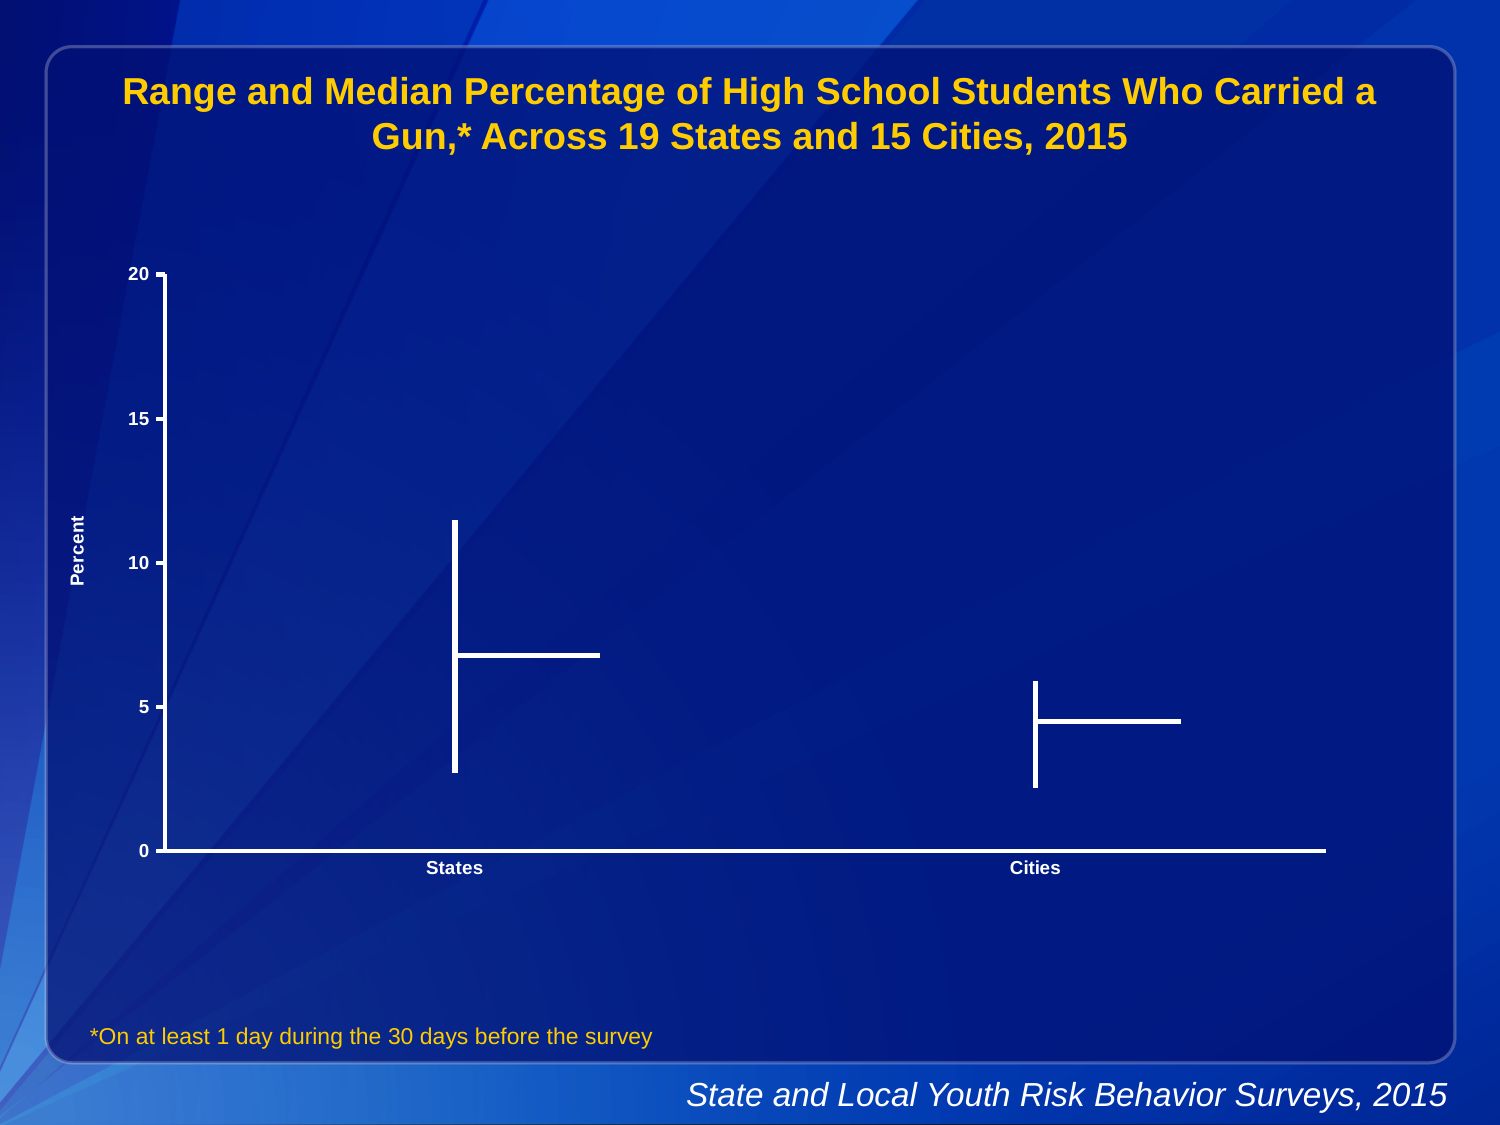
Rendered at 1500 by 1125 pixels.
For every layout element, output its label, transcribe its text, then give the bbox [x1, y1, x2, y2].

text_box Range and Median Percentage of High School Students Who Carried a Gun,* Across 19 States and 15 Cities, 2015 [74, 59, 1425, 165]
chart [37, 249, 1463, 926]
picture [0, 0, 1500, 1125]
text_box State and Local Youth Risk Behavior Surveys, 2015 [663, 1065, 1464, 1121]
text_box *On at least 1 day during the 30 days before the survey [74, 1013, 1425, 1056]
